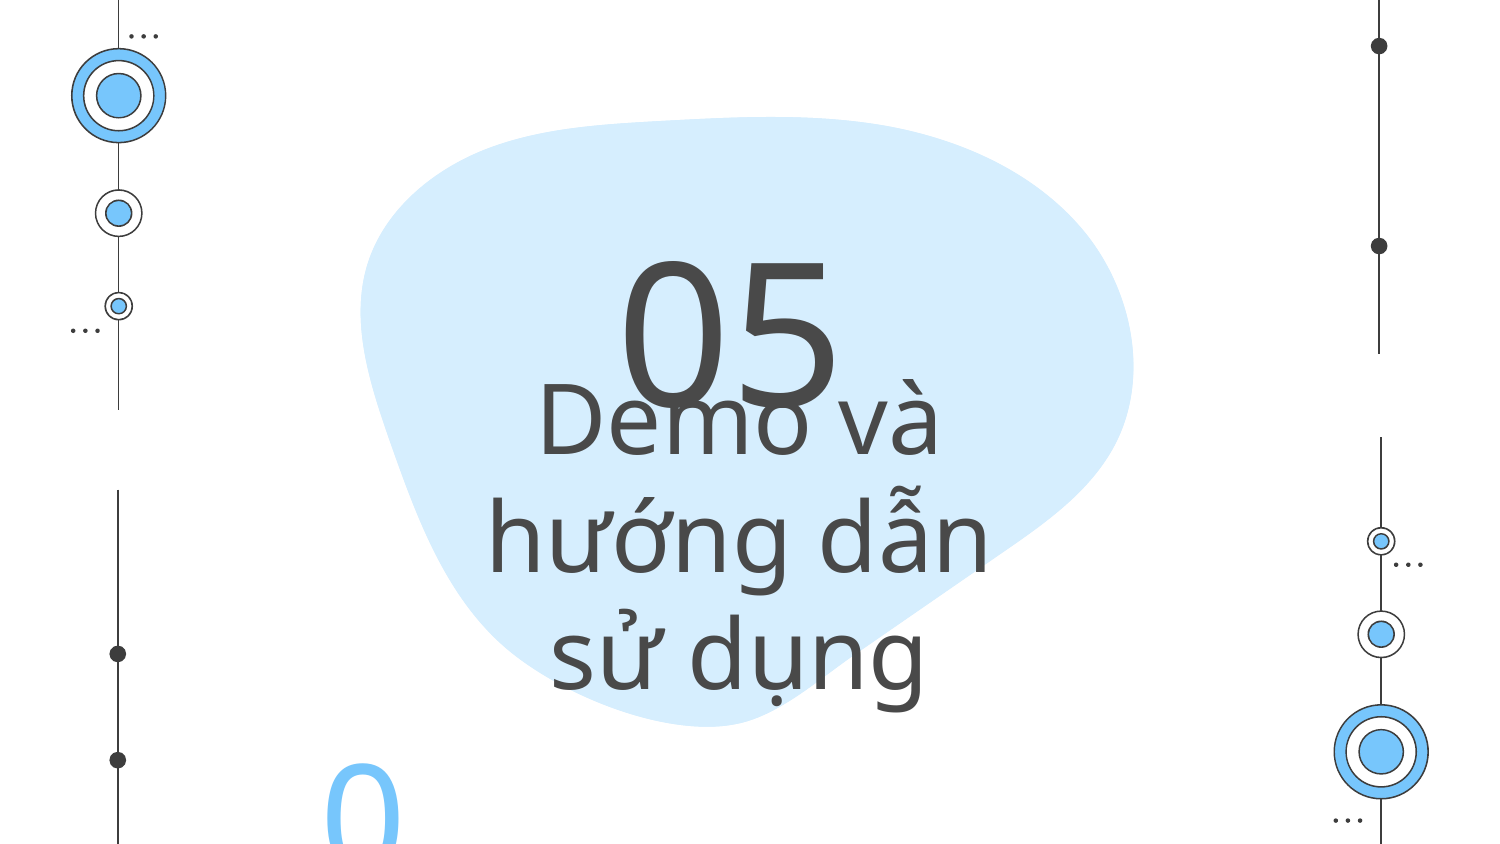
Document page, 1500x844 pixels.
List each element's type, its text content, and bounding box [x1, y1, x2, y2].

title 05 [487, 238, 975, 414]
title Demo và hướng dẫn sử dụng [412, 466, 1067, 599]
